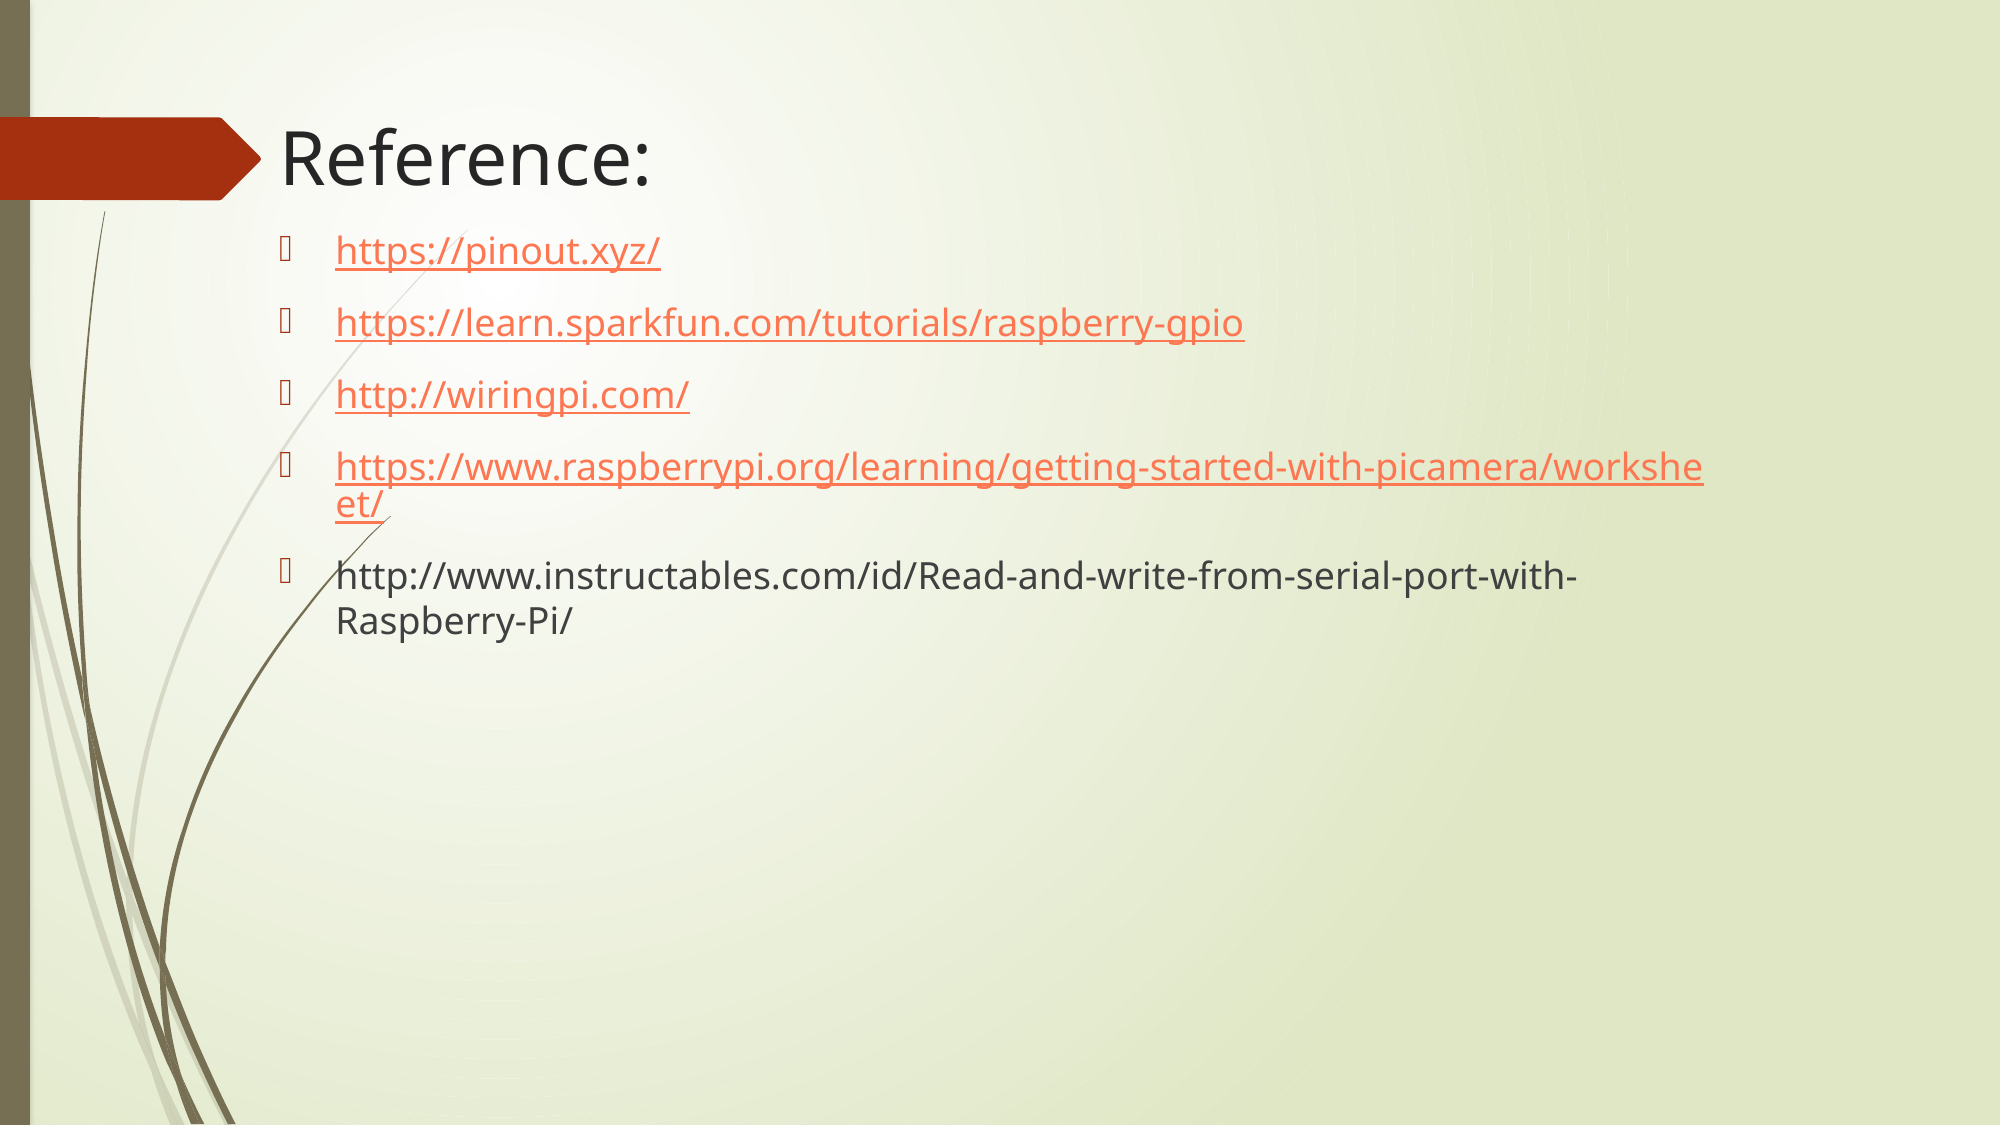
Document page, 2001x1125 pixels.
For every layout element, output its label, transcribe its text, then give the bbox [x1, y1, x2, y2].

list https://pinout.xyz/ https://learn.sparkfun.com/tutorials/raspberry-gpio http://wiringpi.com/ https://www.raspberrypi.org/learning/getting-started-with-picamera/worksheet/ http://www.instructables.com/id/Read-and-write-from-serial-port-with-Raspberry-Pi/ [264, 219, 1727, 840]
title Reference: [264, 102, 1888, 220]
